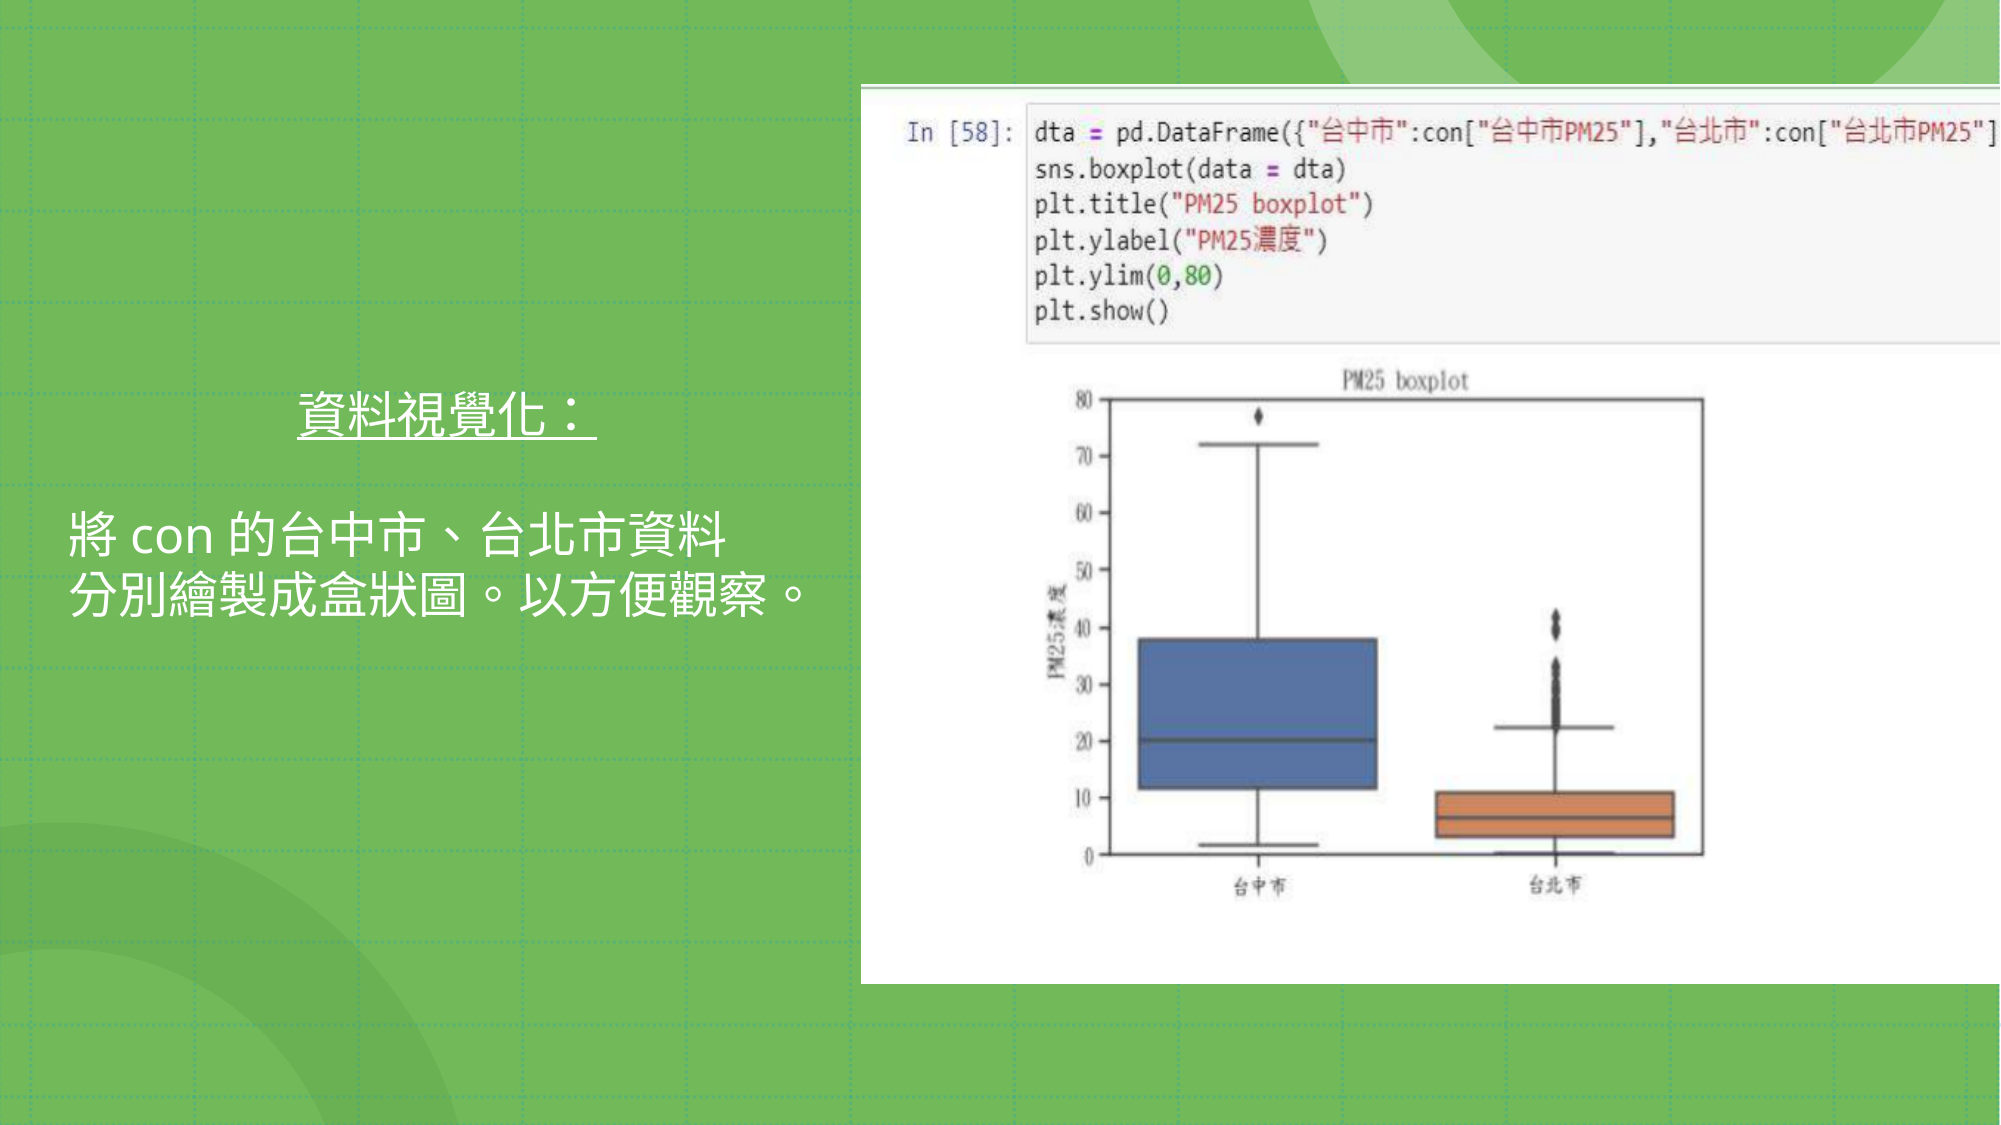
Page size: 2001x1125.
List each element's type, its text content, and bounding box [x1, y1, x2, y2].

picture [861, 84, 2000, 985]
text_box 資料視覺化： 將con的台中市、台北市資料 分別繪製成盒狀圖。以方便觀察。 [53, 375, 841, 631]
